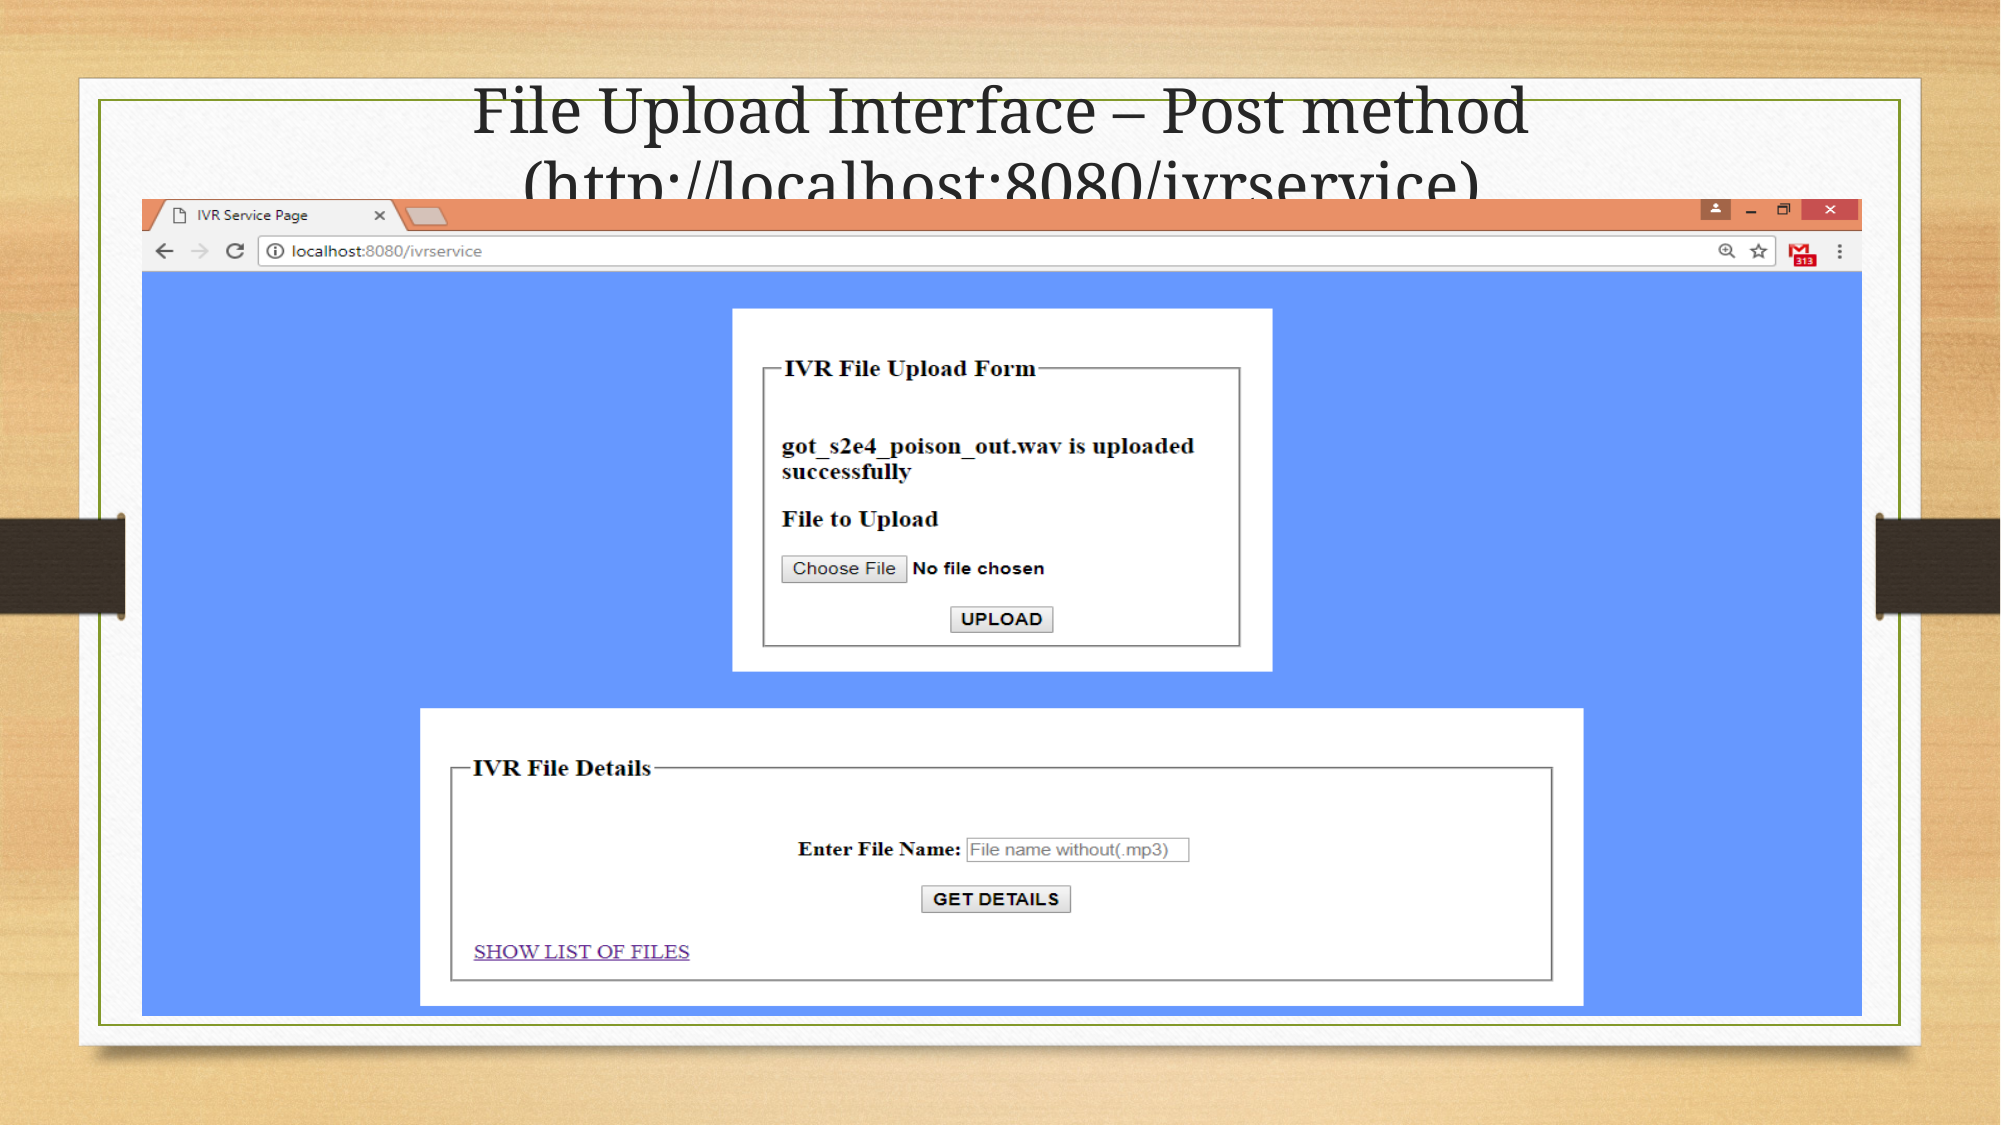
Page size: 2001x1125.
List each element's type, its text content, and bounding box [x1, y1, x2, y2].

text_box File Upload Interface – Post method (http://localhost:8080/ivrservice) [106, 91, 1898, 200]
picture [0, 0, 2001, 1125]
